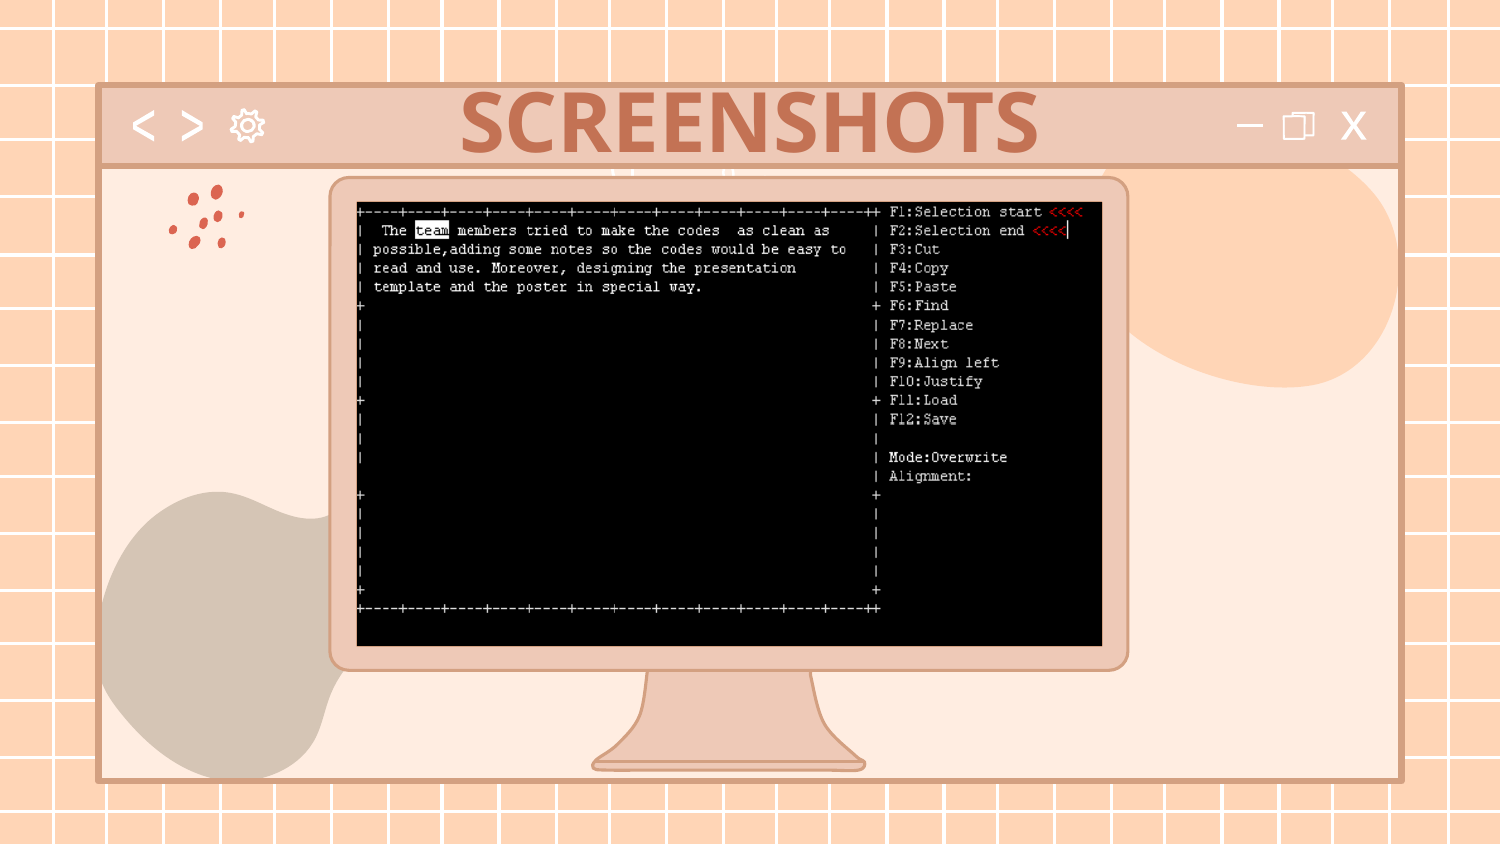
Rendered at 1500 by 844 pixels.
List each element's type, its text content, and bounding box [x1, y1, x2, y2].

picture [357, 202, 1102, 646]
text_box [329, 177, 1129, 771]
title SCREENSHOTS [118, 71, 1382, 166]
